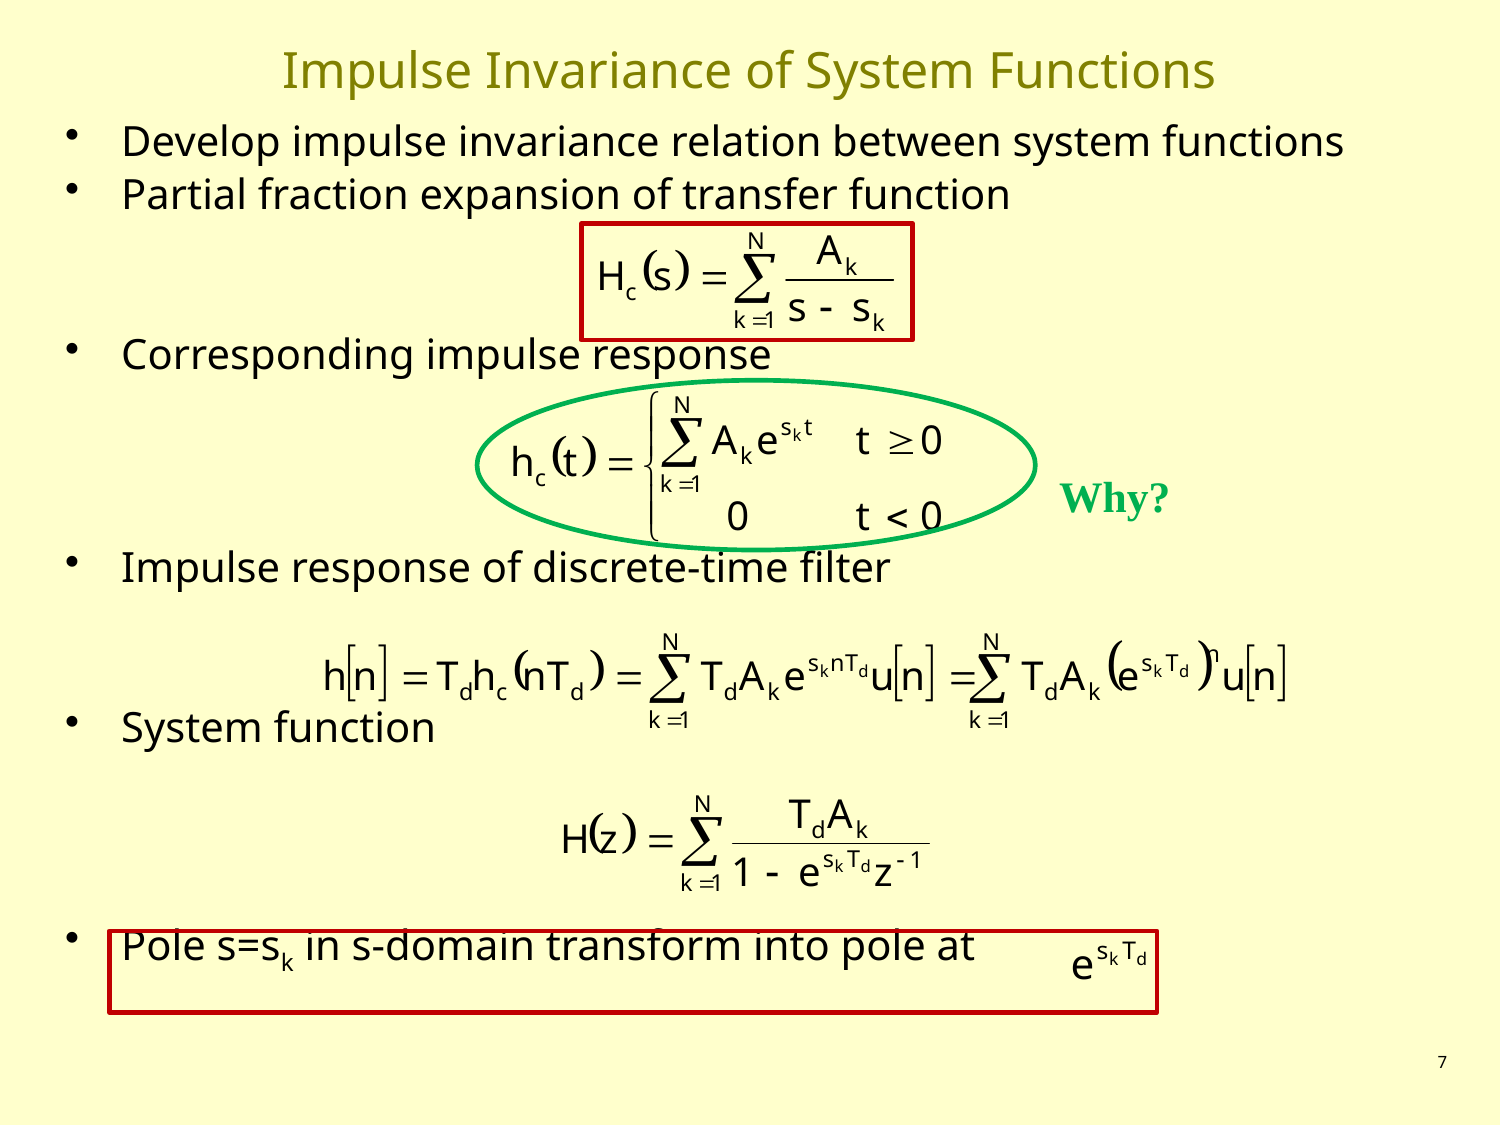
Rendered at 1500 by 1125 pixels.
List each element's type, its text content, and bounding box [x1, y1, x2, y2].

list Develop impulse invariance relation between system functions Partial fraction expansion of transfer function Corresponding impulse response Impulse response of discrete-time filter System function Pole s=sk in s-domain transform into pole at [50, 112, 1463, 1013]
text_box [581, 223, 592, 341]
text_box [902, 223, 913, 341]
title Impulse Invariance of System Functions [50, 37, 1463, 100]
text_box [507, 383, 952, 551]
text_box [557, 786, 939, 901]
text_box [956, 405, 1036, 525]
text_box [593, 223, 901, 341]
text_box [318, 623, 1292, 738]
text_box [109, 930, 1157, 1013]
text_box Why? [1044, 411, 1270, 529]
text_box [1065, 930, 1158, 991]
slide_number 7 [1224, 1025, 1463, 1100]
text_box [477, 430, 501, 500]
